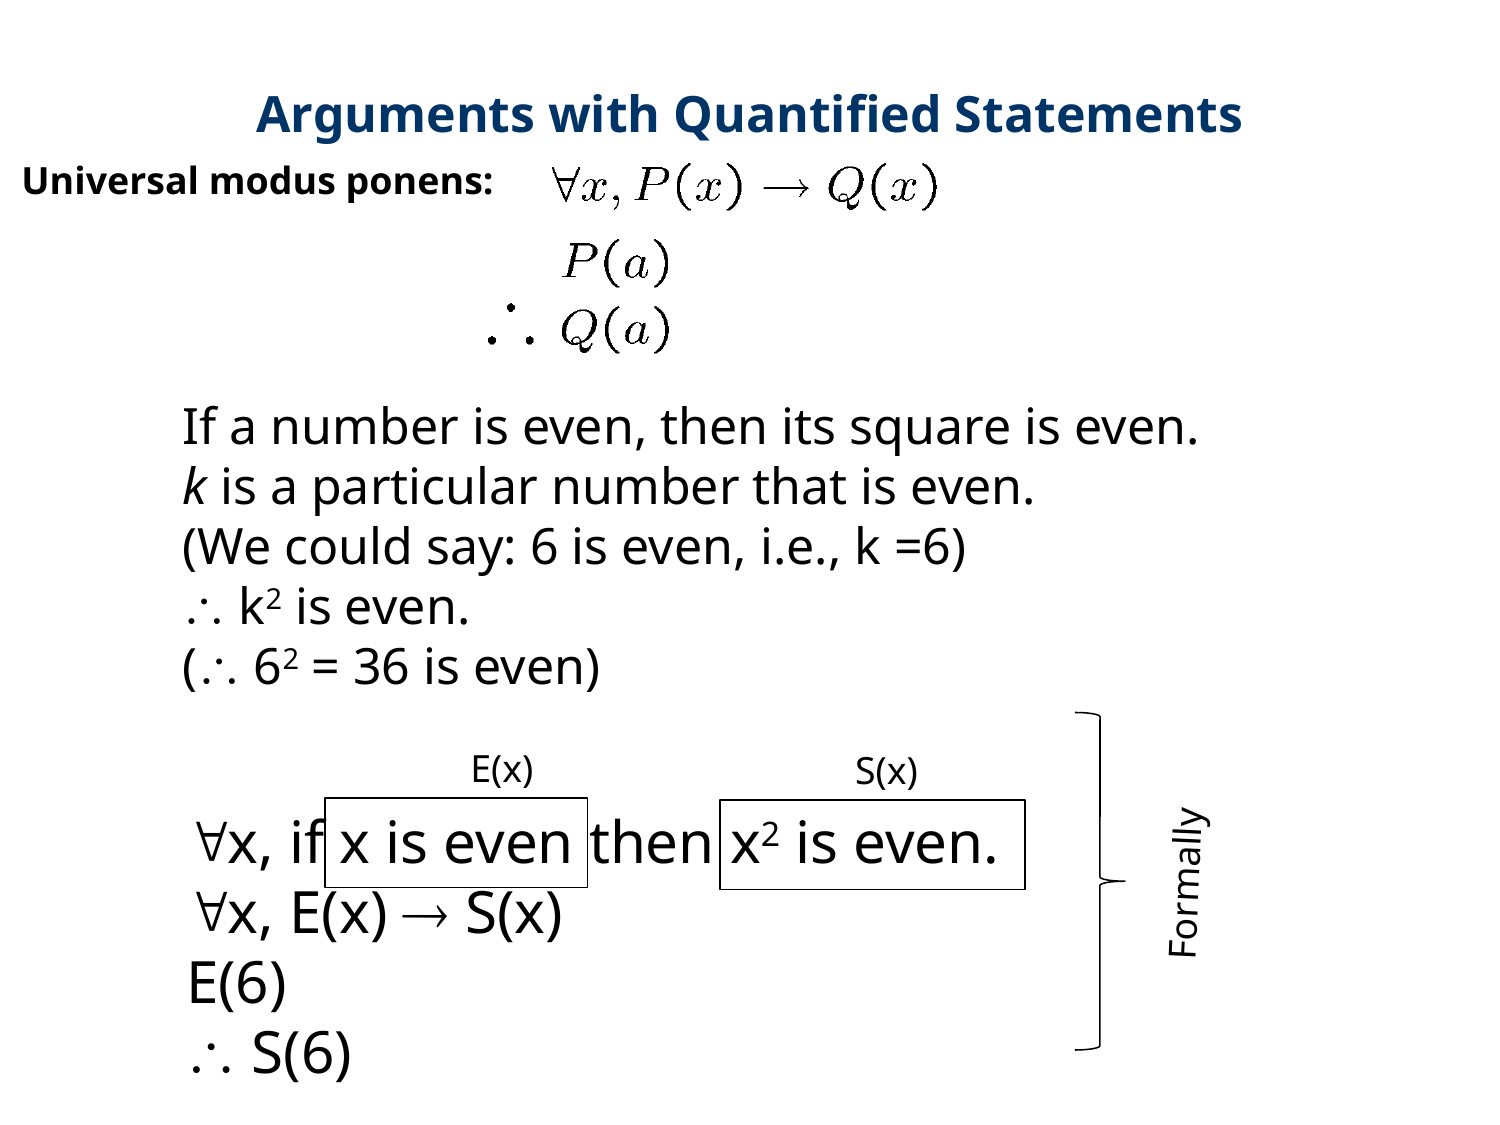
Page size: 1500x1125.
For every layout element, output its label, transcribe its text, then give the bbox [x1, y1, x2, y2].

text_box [22, 149, 938, 355]
text_box If a number is even, then its square is even. k is a particular number that is even. (We could say: 6 is even, i.e., k =6)  k2 is even. ( 62 = 36 is even) [167, 387, 1216, 711]
text_box Arguments with Quantified Statements [241, 74, 1259, 150]
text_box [149, 711, 1216, 1125]
